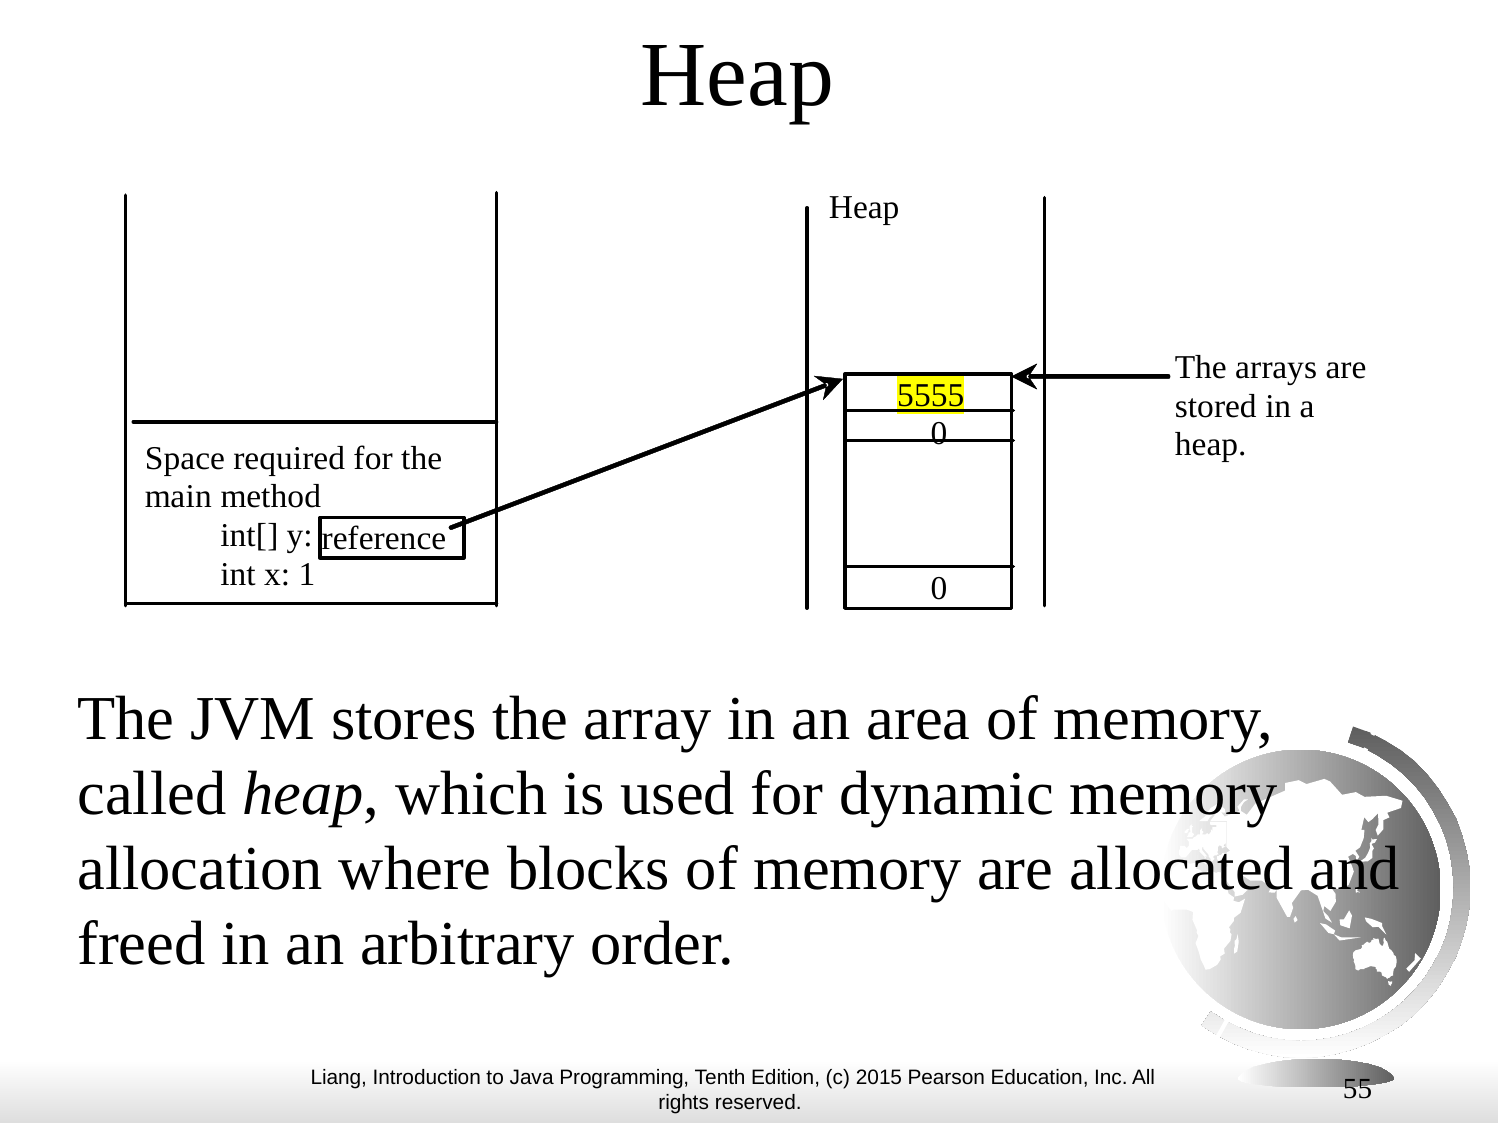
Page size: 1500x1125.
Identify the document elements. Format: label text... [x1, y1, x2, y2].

title Heap [99, 24, 1375, 113]
list The JVM stores the array in an area of memory, called heap, which is used for dynamic memory allocation where blocks of memory are allocated and freed in an arbitrary order. [62, 669, 1438, 1010]
slide_number 55 [1074, 1049, 1388, 1125]
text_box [62, 174, 1425, 630]
